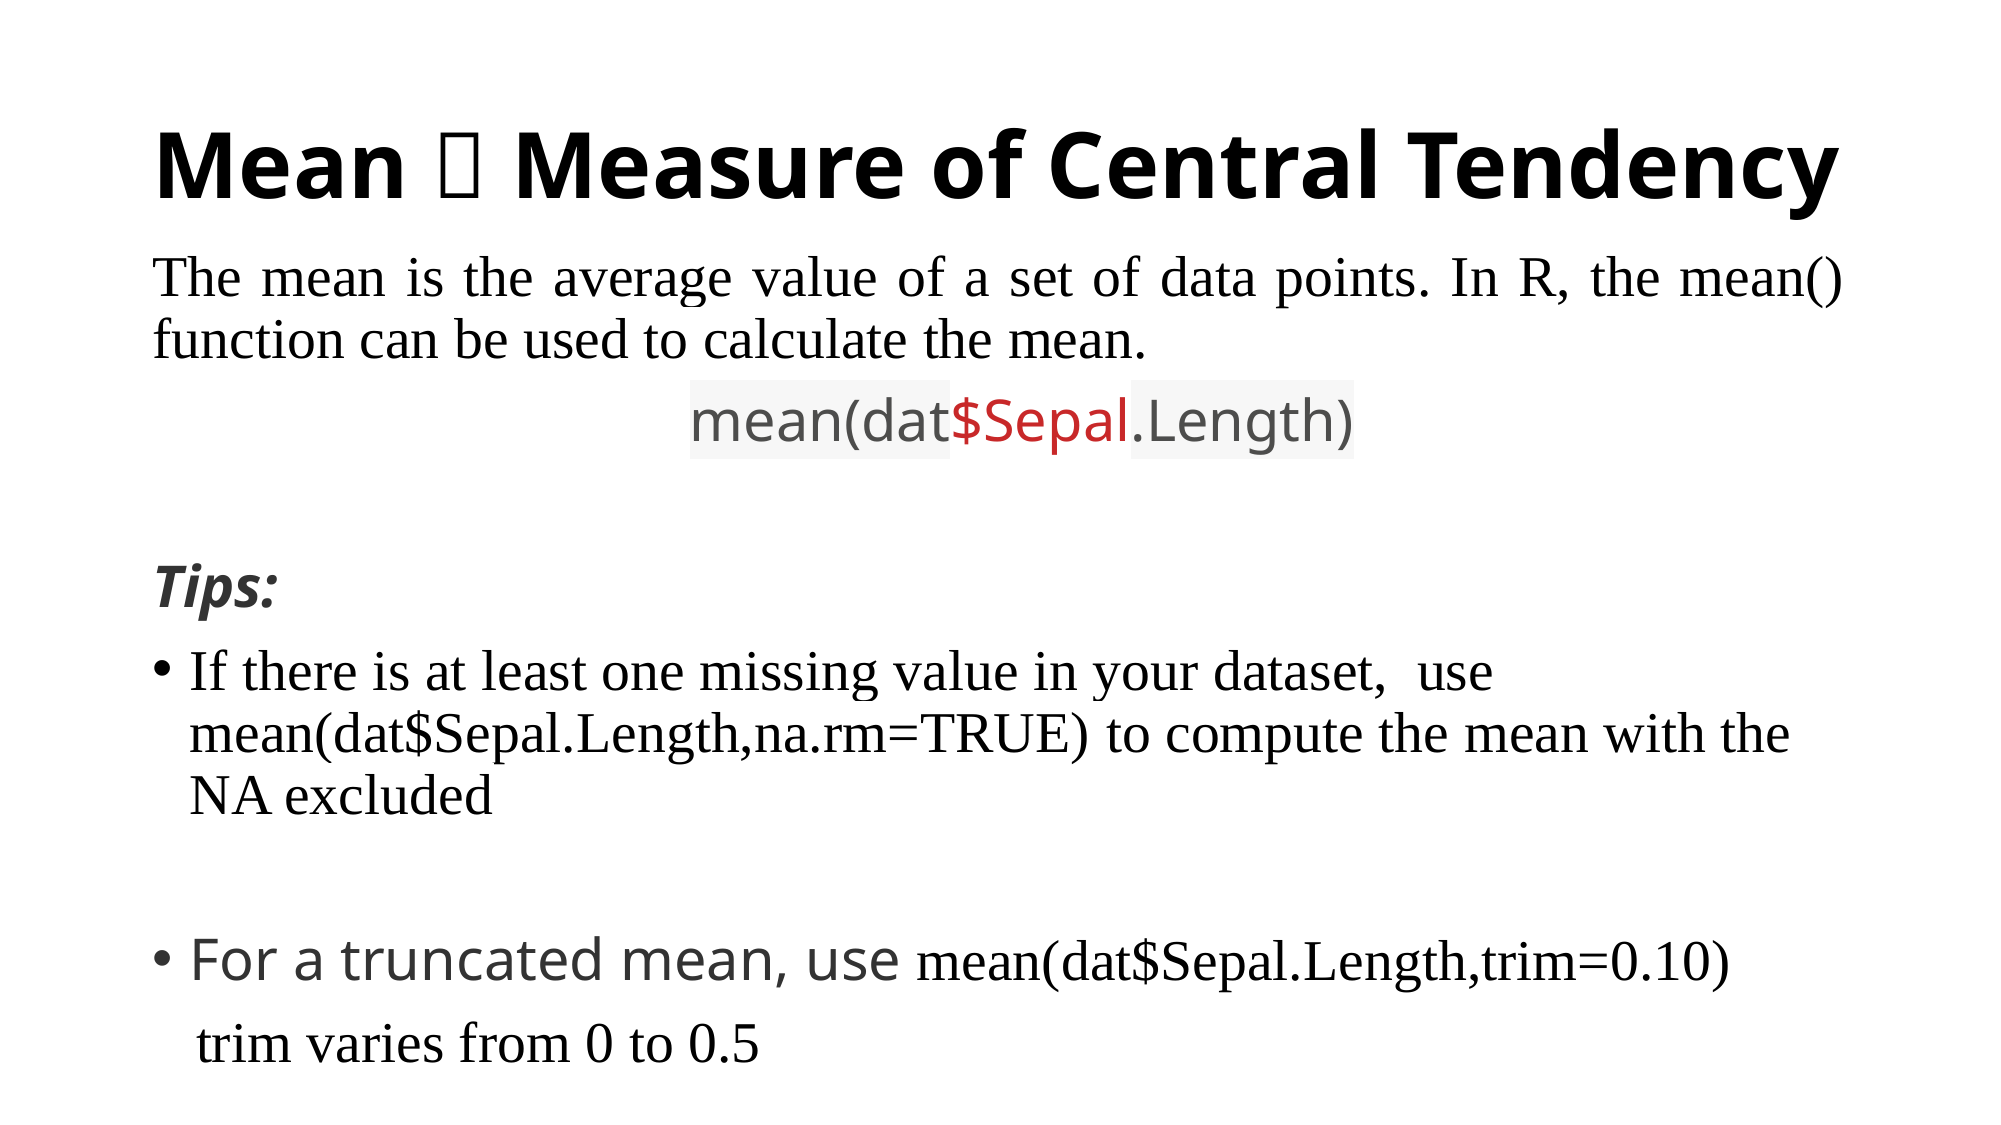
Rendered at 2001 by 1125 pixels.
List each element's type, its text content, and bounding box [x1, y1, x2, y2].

title Mean  Measure of Central Tendency [137, 59, 1863, 239]
list The mean is the average value of a set of data points. In R, the mean() function can be used to calculate the mean. mean(dat$Sepal.Length) Tips: If there is at least one missing value in your dataset, use mean(dat$Sepal.Length,na.rm=TRUE) to compute the mean with the NA excluded For a truncated mean, use mean(dat$Sepal.Length,trim=0.10) trim varies from 0 to 0.5 [137, 239, 1863, 1091]
